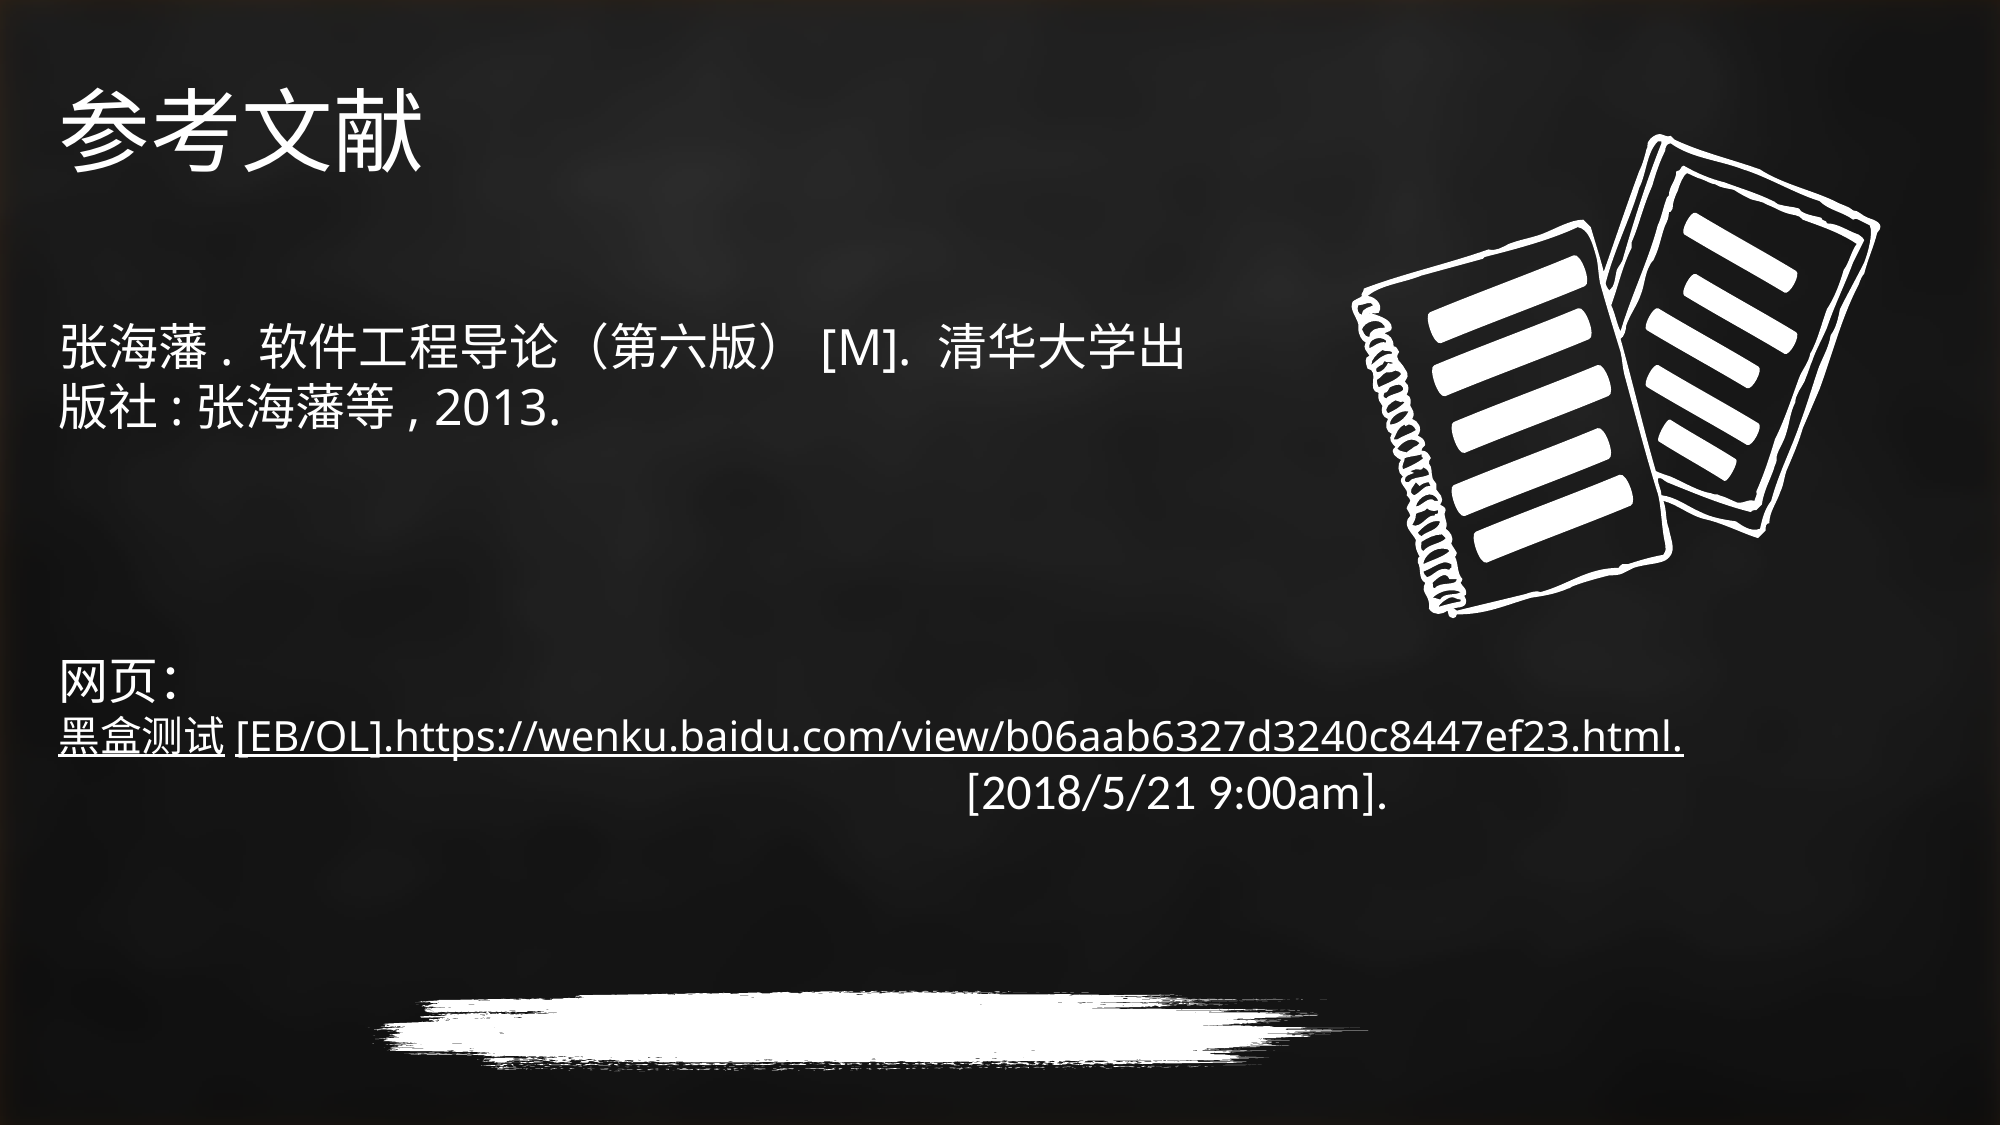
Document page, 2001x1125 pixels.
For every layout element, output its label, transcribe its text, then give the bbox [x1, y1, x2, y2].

title 参考文献 [43, 61, 1337, 211]
text_box [804, 1067, 836, 1071]
text_box [587, 1066, 595, 1071]
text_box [1348, 134, 1887, 619]
picture [0, 0, 2000, 1125]
text_box 网页： 黑盒测试[EB/OL].https://wenku.baidu.com/view/b06aab6327d3240c8447ef23.html. [2018/5/21 9:00am]. [43, 641, 1959, 827]
text_box [374, 990, 1369, 1070]
text_box 张海藩. 软件工程导论（第六版）[M]. 清华大学出版社:张海藩等, 2013. [43, 307, 1236, 443]
text_box [613, 1068, 634, 1072]
